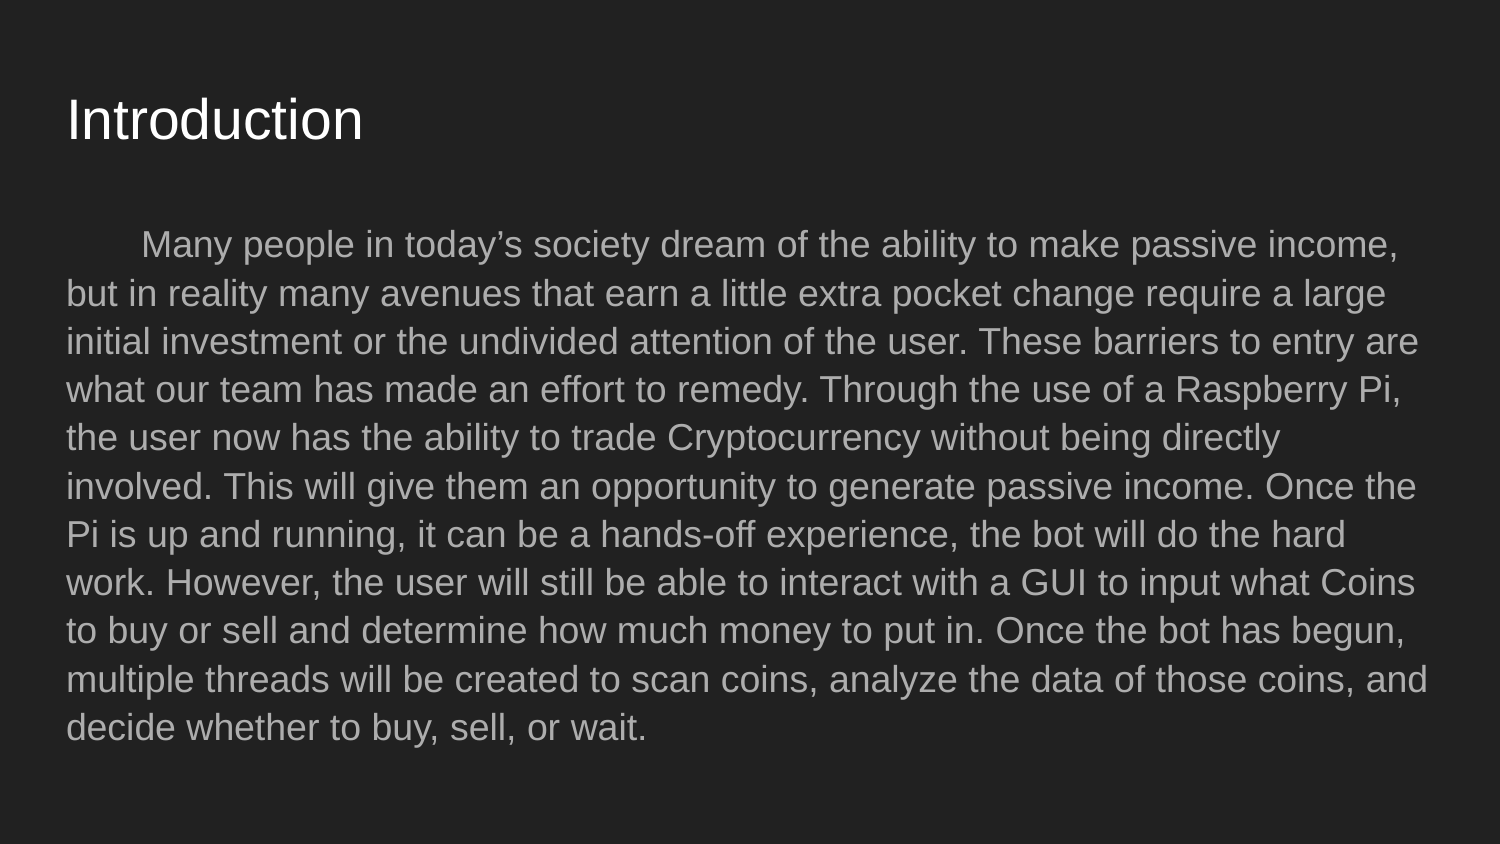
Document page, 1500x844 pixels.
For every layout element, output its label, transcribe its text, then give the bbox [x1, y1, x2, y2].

title Introduction [51, 72, 1449, 167]
list Many people in today’s society dream of the ability to make passive income, but in reality many avenues that earn a little extra pocket change require a large initial investment or the undivided attention of the user. These barriers to entry are what our team has made an effort to remedy. Through the use of a Raspberry Pi, the user now has the ability to trade Cryptocurrency without being directly involved. This will give them an opportunity to generate passive income. Once the Pi is up and running, it can be a hands-off experience, the bot will do the hard work. However, the user will still be able to interact with a GUI to input what Coins to buy or sell and determine how much money to put in. Once the bot has begun, multiple threads will be created to scan coins, analyze the data of those coins, and decide whether to buy, sell, or wait. [51, 202, 1449, 819]
